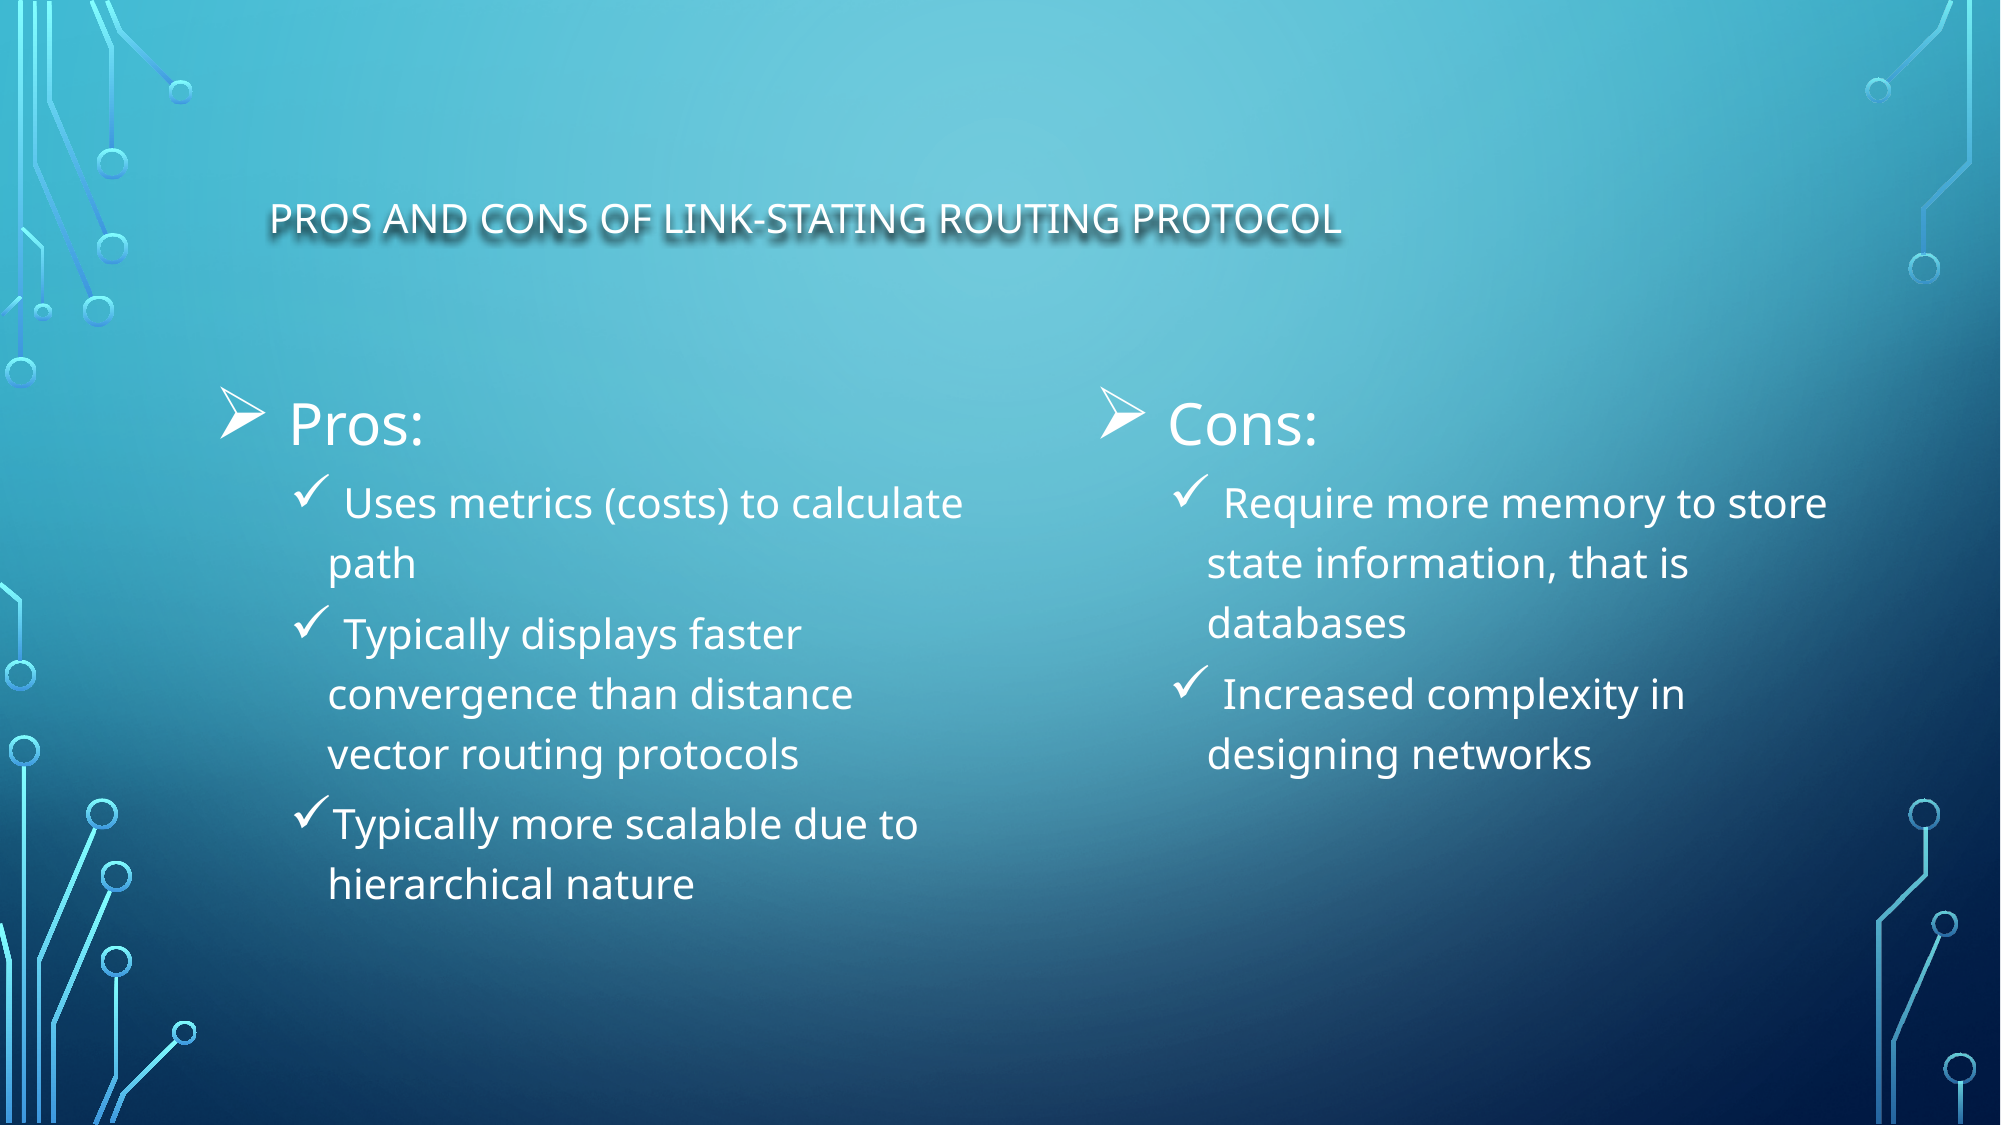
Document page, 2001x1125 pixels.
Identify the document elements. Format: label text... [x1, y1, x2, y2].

list Cons: Require more memory to store state information, that is databases Increased complexity in designing networks [1079, 365, 1879, 1125]
list Pros: Uses metrics (costs) to calculate path Typically displays faster convergence than distance vector routing protocols Typically more scalable due to hierarchical nature [199, 365, 1000, 1125]
title Pros and cons of Link-Stating routing protocol [253, 190, 1879, 299]
